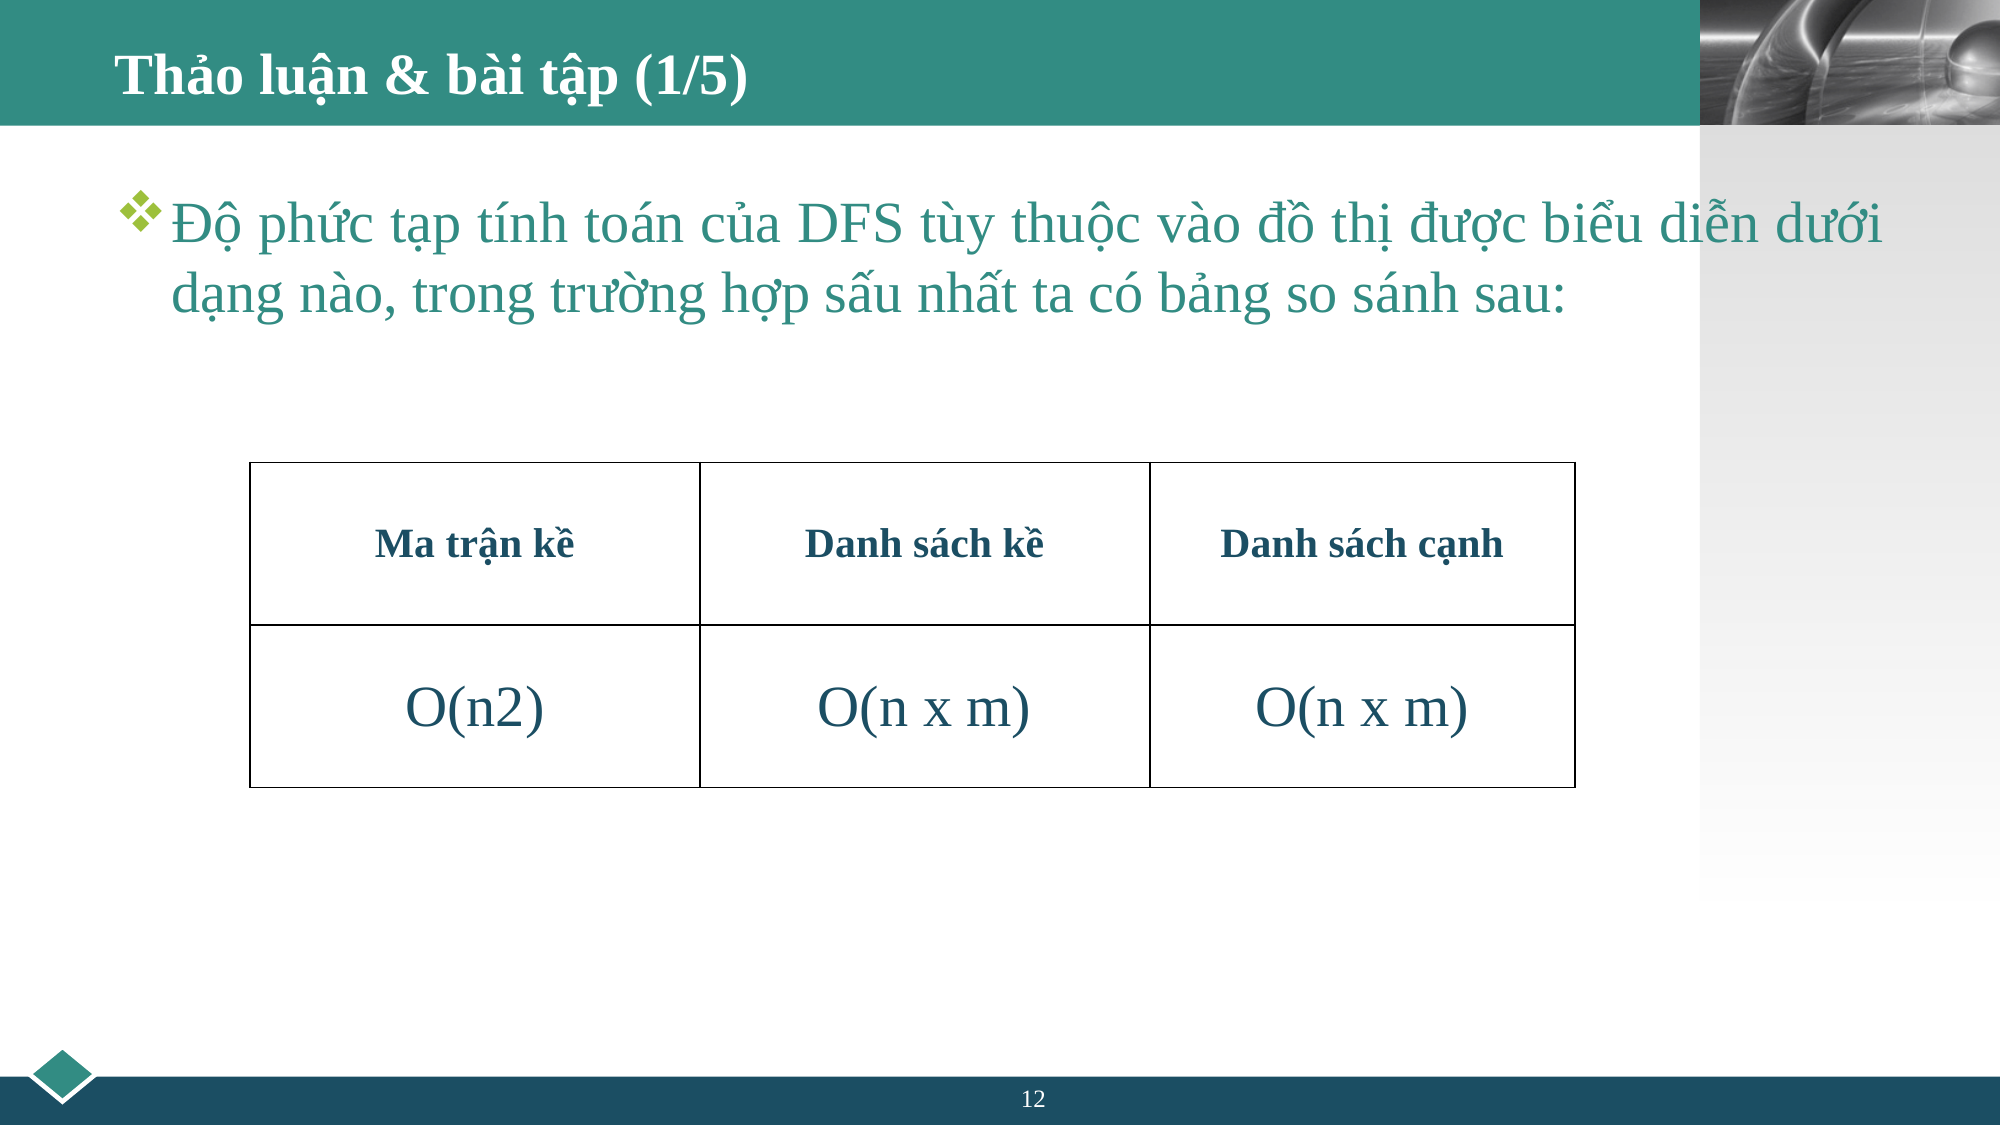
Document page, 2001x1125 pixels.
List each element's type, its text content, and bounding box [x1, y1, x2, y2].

table_header Ma trận kề [251, 463, 699, 624]
table_cell O(n2) [251, 626, 699, 787]
table_header Danh sách cạnh [1151, 463, 1574, 624]
table_cell O(n x m) [701, 626, 1149, 787]
list Độ phức tạp tính toán của DFS tùy thuộc vào đồ thị được biểu diễn dưới dạng nào, trong trường hợp sấu nhất ta có bảng so sánh sau: [99, 176, 1901, 1038]
slide_number 12 [799, 1074, 1267, 1115]
table_header Danh sách kề [701, 463, 1149, 624]
table_cell O(n x m) [1151, 626, 1574, 787]
title Thảo luận & bài tập (1/5) [99, 24, 1901, 118]
picture [1700, 0, 2000, 125]
